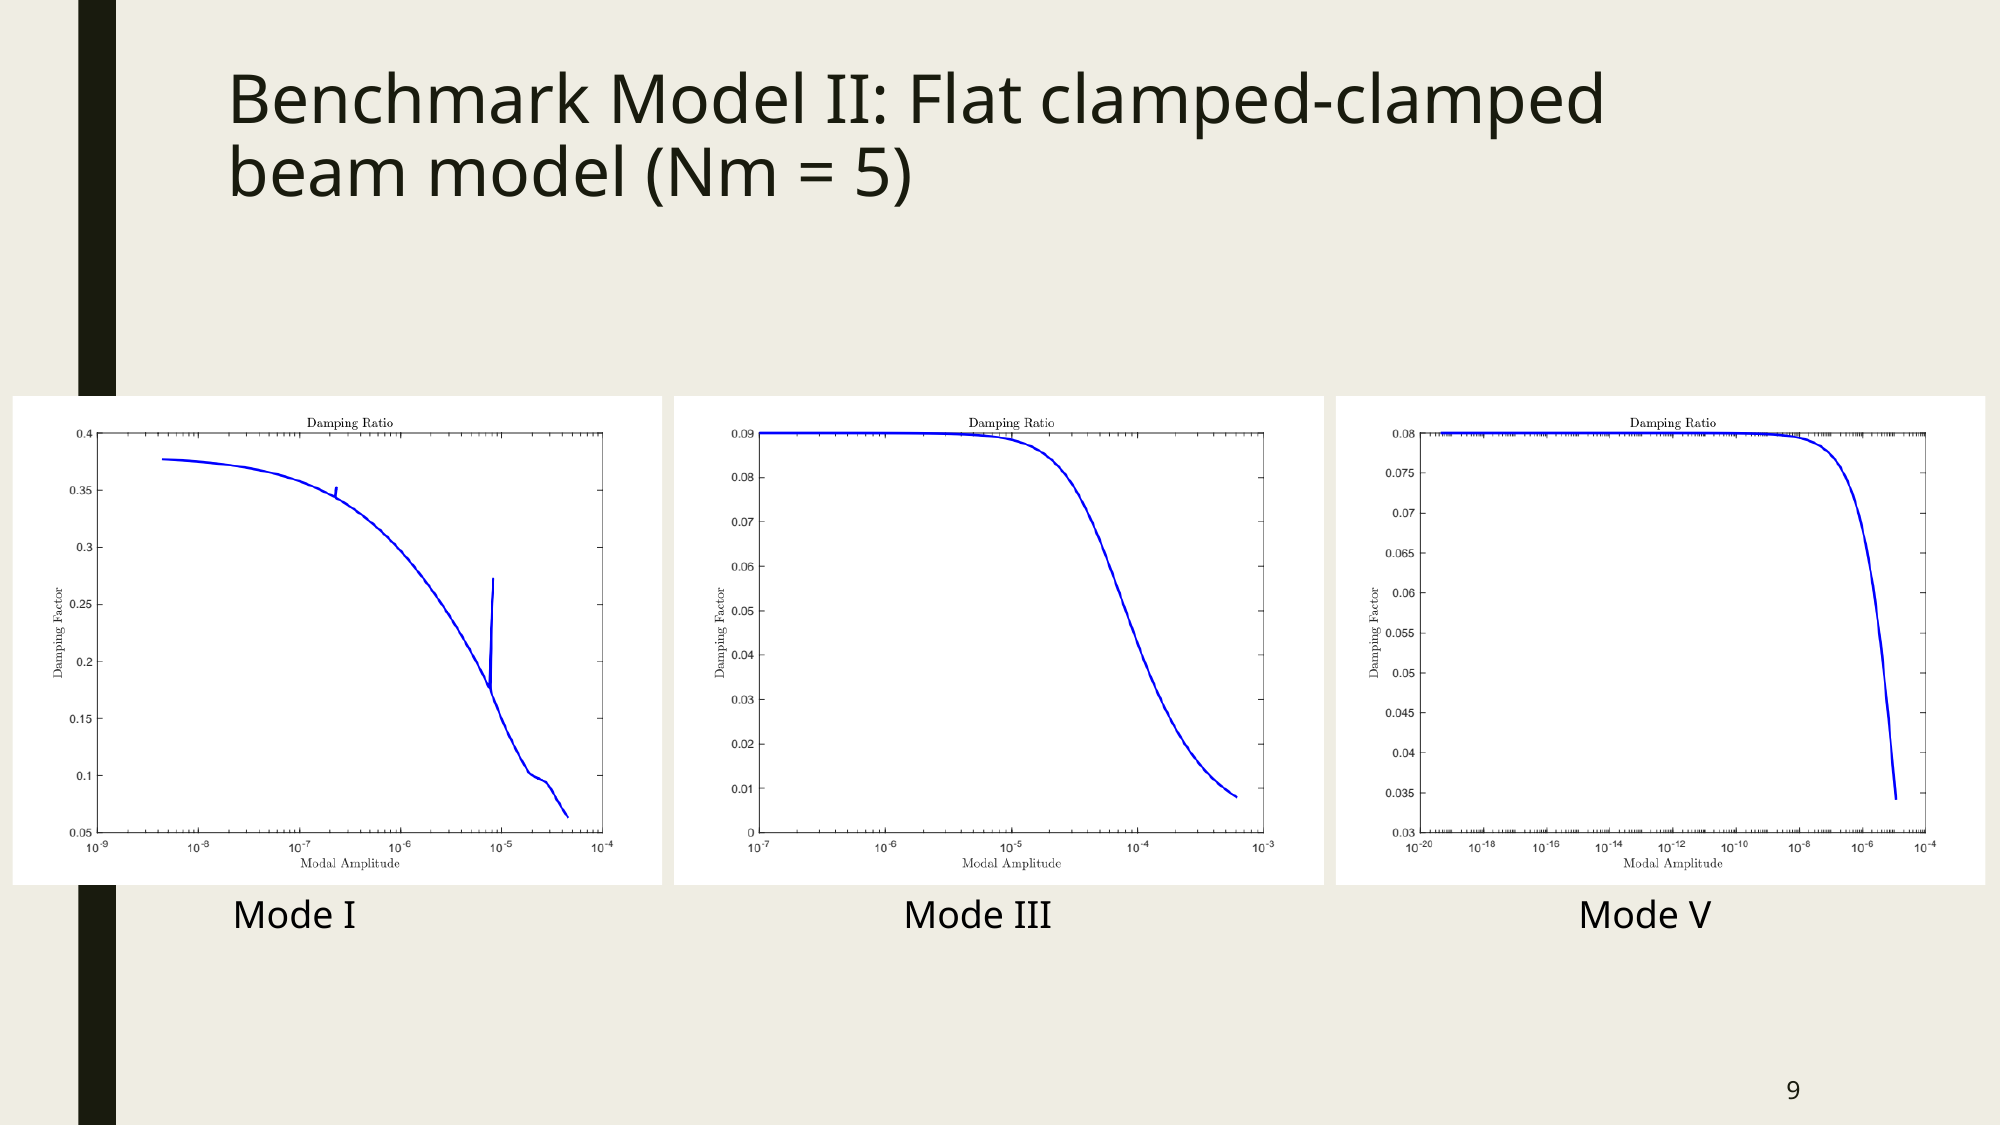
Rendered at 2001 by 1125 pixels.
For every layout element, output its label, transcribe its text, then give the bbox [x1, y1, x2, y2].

text_box Mode V [1563, 885, 1765, 944]
text_box Mode I [217, 885, 419, 944]
picture [12, 396, 663, 885]
text_box Mode III [888, 885, 1090, 944]
picture [674, 396, 1324, 885]
title Benchmark Model II: Flat clamped-clamped beam model (Nm = 5) [212, 58, 1788, 303]
picture [1335, 396, 1986, 885]
slide_number 9 [1553, 1058, 1816, 1125]
